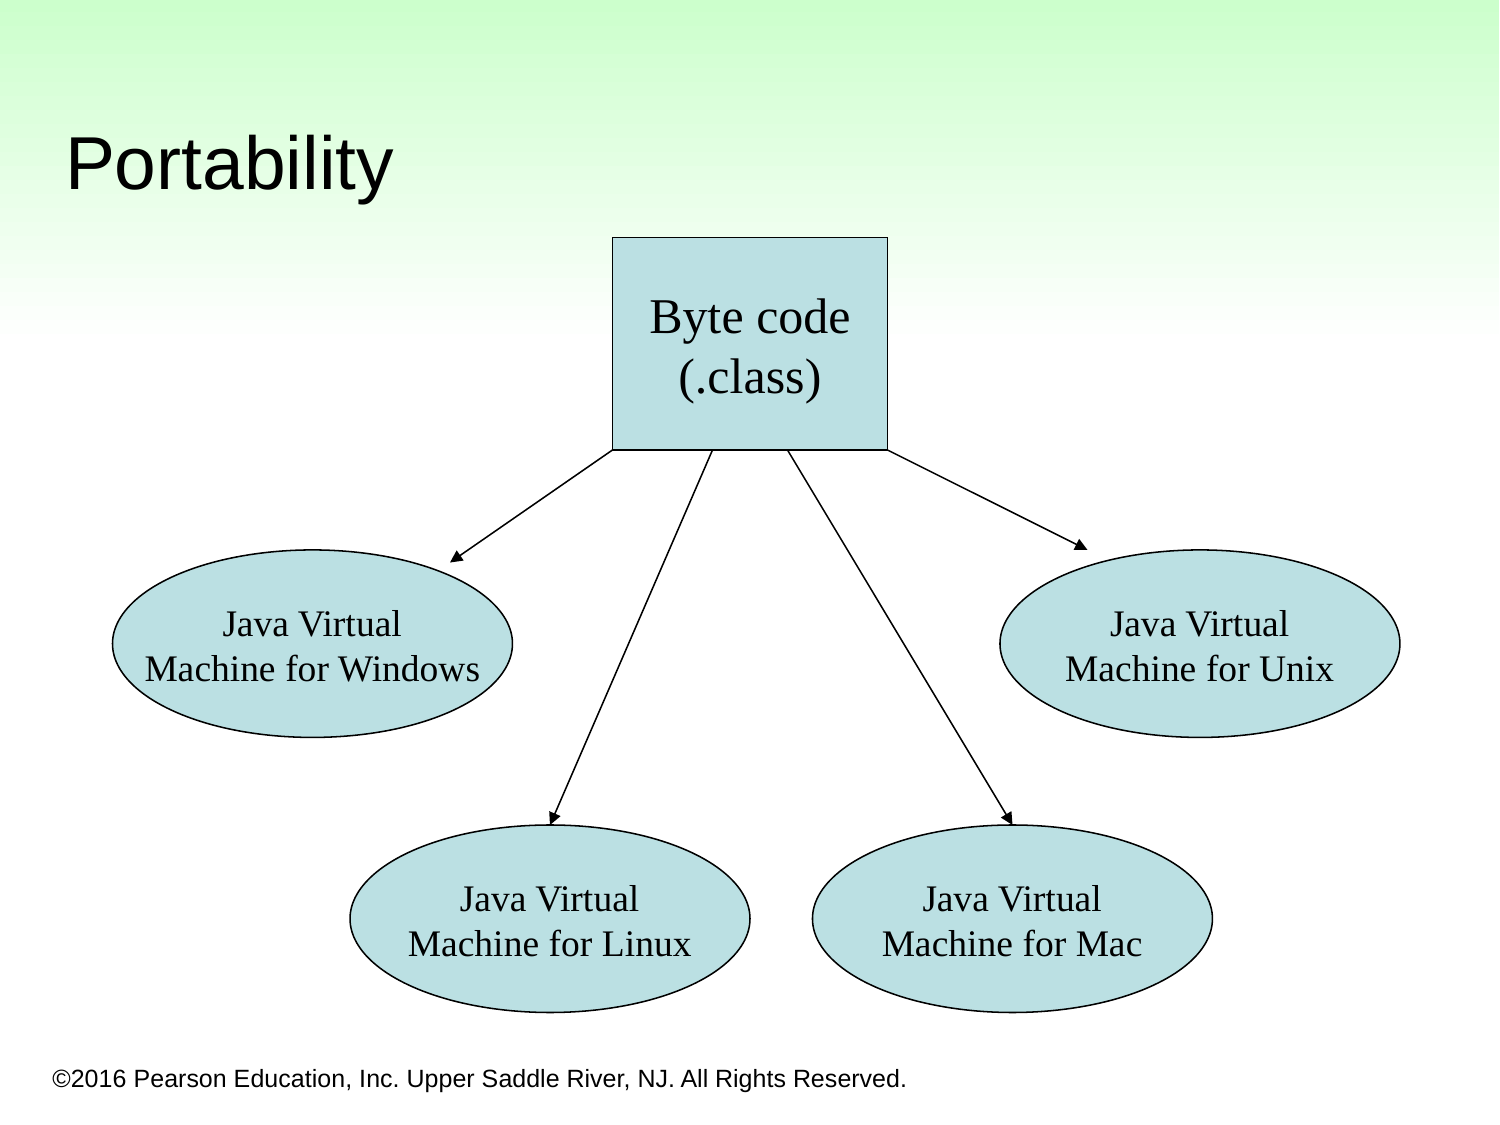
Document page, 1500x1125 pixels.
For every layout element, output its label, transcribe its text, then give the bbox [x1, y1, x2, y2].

text_box Java Virtual Machine for Mac [812, 825, 1213, 1013]
text_box [450, 449, 613, 563]
text_box Java Virtual Machine for Windows [112, 549, 513, 738]
text_box [549, 449, 713, 826]
text_box Java Virtual Machine for Unix [999, 549, 1400, 738]
text_box [887, 449, 1088, 550]
text_box Byte code (.class) [612, 237, 888, 450]
text_box [787, 449, 1013, 826]
title Portability [49, 49, 1463, 213]
text_box Java Virtual Machine for Linux [350, 825, 751, 1013]
